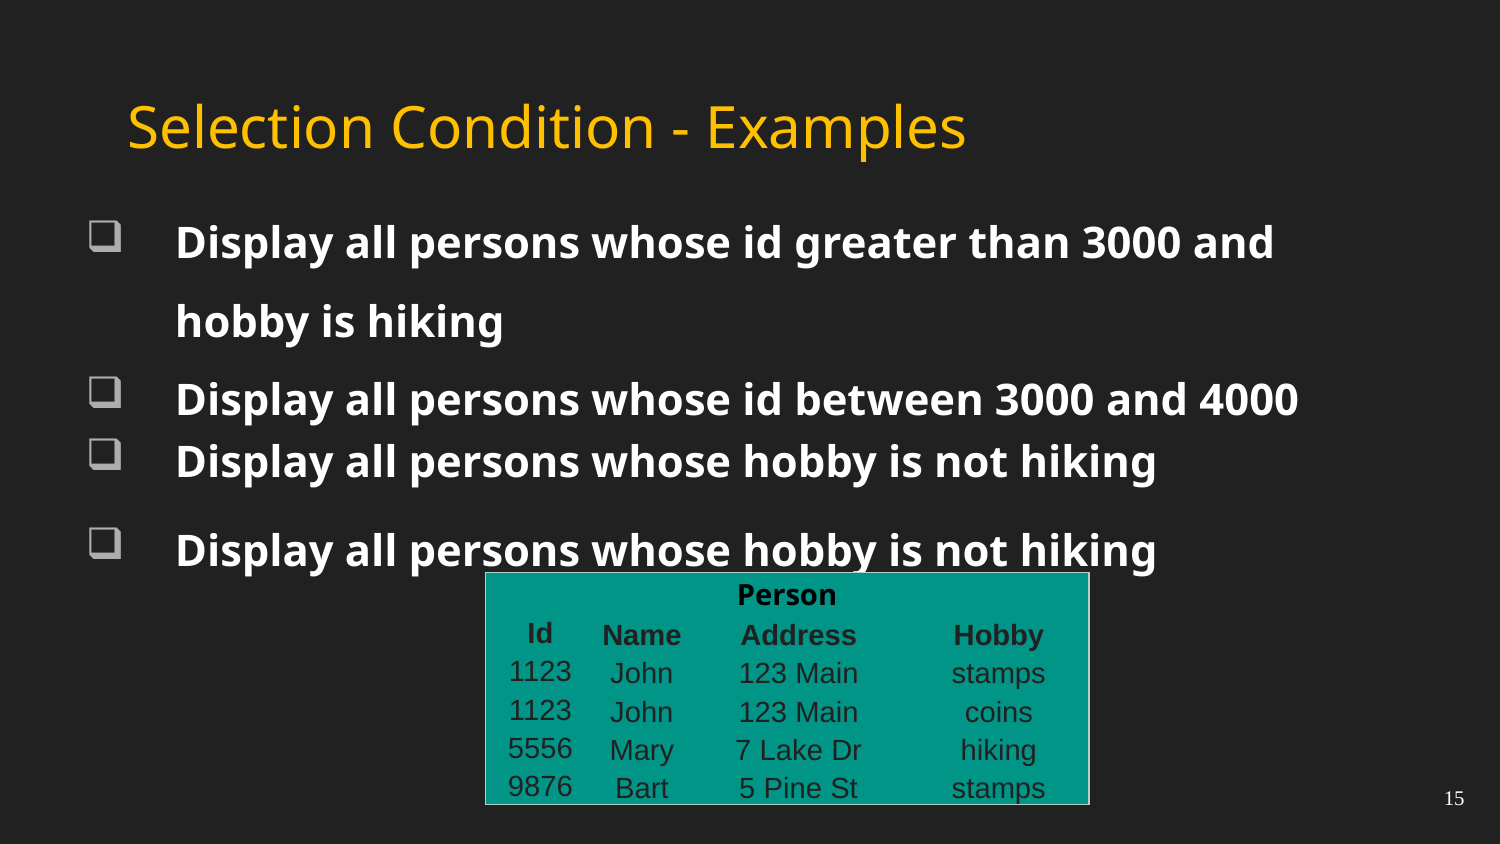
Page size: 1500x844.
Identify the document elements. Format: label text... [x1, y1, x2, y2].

table_header Person [486, 573, 1088, 614]
table_cell 5556 [486, 728, 596, 766]
table_cell Hobby [909, 614, 1088, 652]
title Selection Condition - Examples [112, 75, 1388, 169]
table_cell Mary [596, 728, 688, 766]
list Display all persons whose id greater than 3000 and hobby is hiking Display all persons whose id between 3000 and 4000 Display all persons whose hobby is not hiking Display all persons whose hobby is not hiking [53, 174, 1329, 596]
table_cell 7 Lake Dr [688, 728, 909, 766]
table_cell 5 Pine St [688, 766, 909, 804]
slide_number 15 [1389, 764, 1480, 830]
table_cell coins [909, 690, 1088, 728]
table_cell Id [486, 614, 596, 652]
table_cell 1123 [486, 690, 596, 728]
table_cell John [596, 690, 688, 728]
table_cell 123 Main [688, 652, 909, 690]
table_cell Name [596, 614, 688, 652]
table_cell John [596, 652, 688, 690]
table_cell 9876 [486, 766, 596, 804]
table_cell hiking [909, 728, 1088, 766]
table_cell stamps [909, 766, 1088, 804]
table_cell Address [688, 614, 909, 652]
table_cell 123 Main [688, 690, 909, 728]
table_cell 1123 [486, 652, 596, 690]
table_cell stamps [909, 652, 1088, 690]
table_cell Bart [596, 766, 688, 804]
